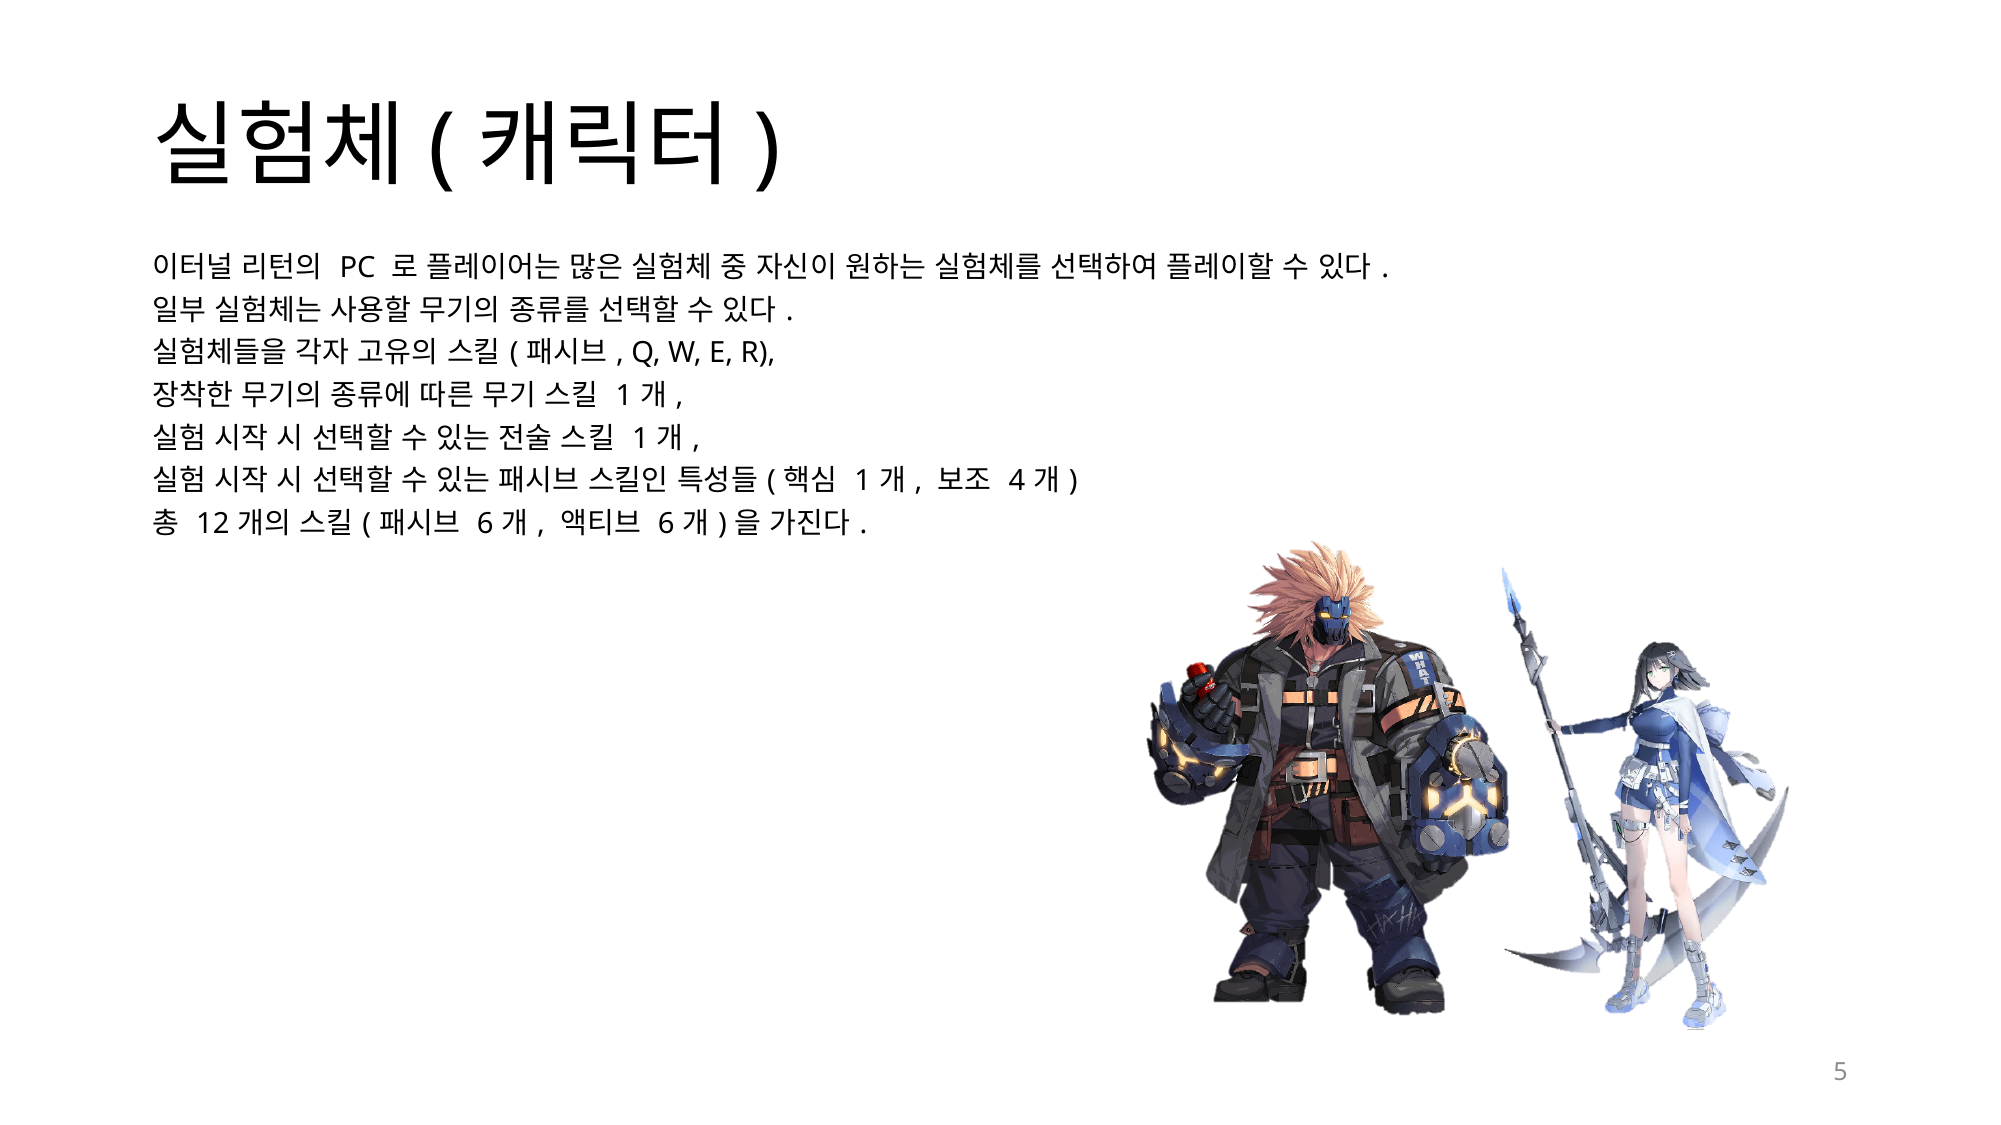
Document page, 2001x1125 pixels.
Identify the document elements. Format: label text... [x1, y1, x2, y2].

slide_number 5 [1412, 1042, 1863, 1103]
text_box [1122, 523, 1837, 1043]
title 실험체(캐릭터) [137, 60, 1863, 237]
table_header 이터널 리턴의 PC 로 플레이어는 많은 실험체 중 자신이 원하는 실험체를 선택하여 플레이할 수 있다. 일부 실험체는 사용할 무기의 종류를 선택할 수 있다. 실험체들을 각자 고유의 스킬(패시브, Q, W, E, R), 장착한 무기의 종류에 따른 무기 스킬 1개, 실험 시작 시 선택할 수 있는 전술 스킬 1개, 실험 시작 시 선택할 수 있는 패시브 스킬인 특성들(핵심 1개, 보조 4개) 총 12개의 스킬(패시브 6개, 액티브 6개)을 가진다. [138, 236, 1863, 549]
